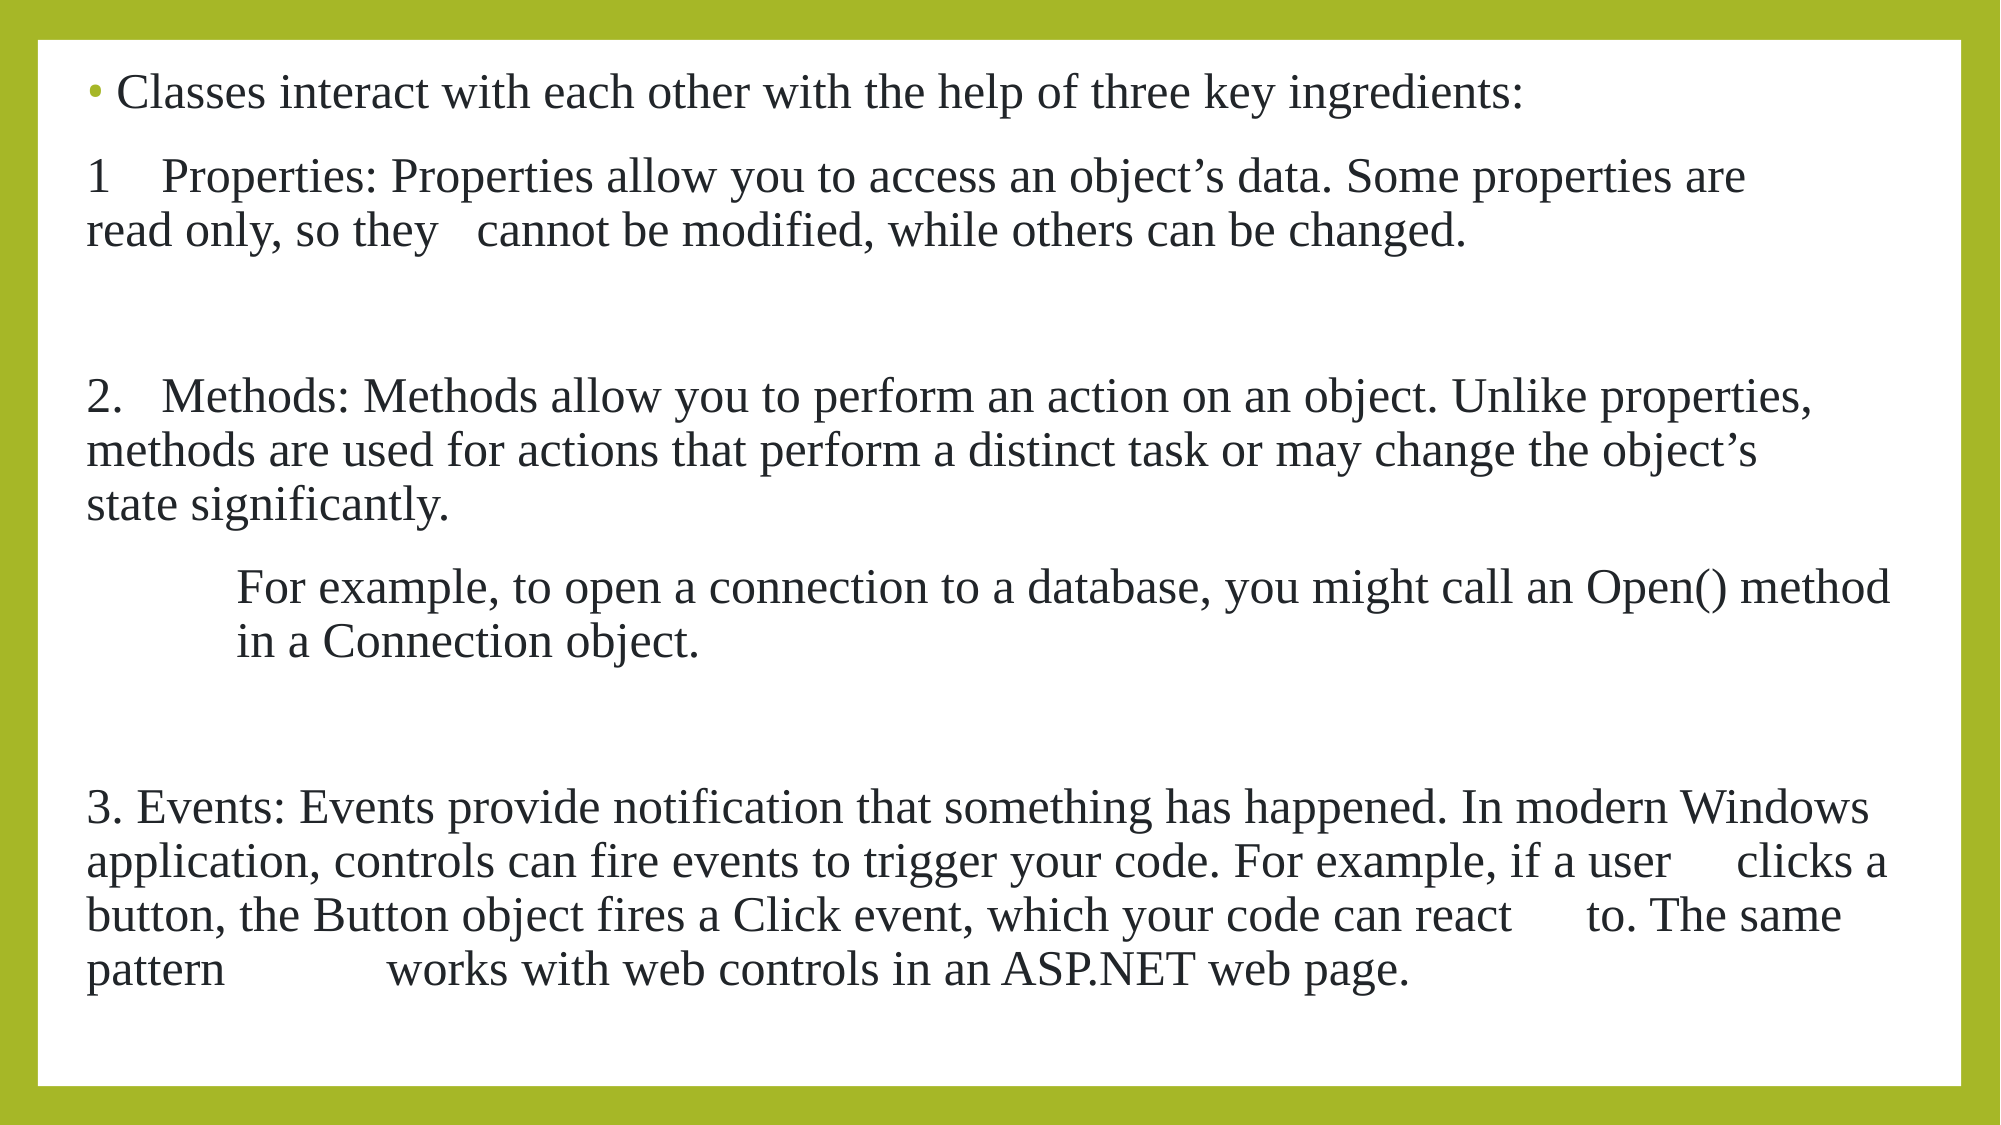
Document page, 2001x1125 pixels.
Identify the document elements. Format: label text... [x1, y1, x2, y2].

list Classes interact with each other with the help of three key ingredients: 1 Properties: Properties allow you to access an object’s data. Some properties are read only, so they cannot be modified, while others can be changed. 2. Methods: Methods allow you to perform an action on an object. Unlike properties, methods are used for actions that perform a distinct task or may change the object’s state significantly. For example, to open a connection to a database, you might call an Open() method in a Connection object. 3. Events: Events provide notification that something has happened. In modern Windows application, controls can fire events to trigger your code. For example, if a user clicks a button, the Button object fires a Click event, which your code can react to. The same pattern works with web controls in an ASP.NET web page. [63, 58, 1944, 1079]
